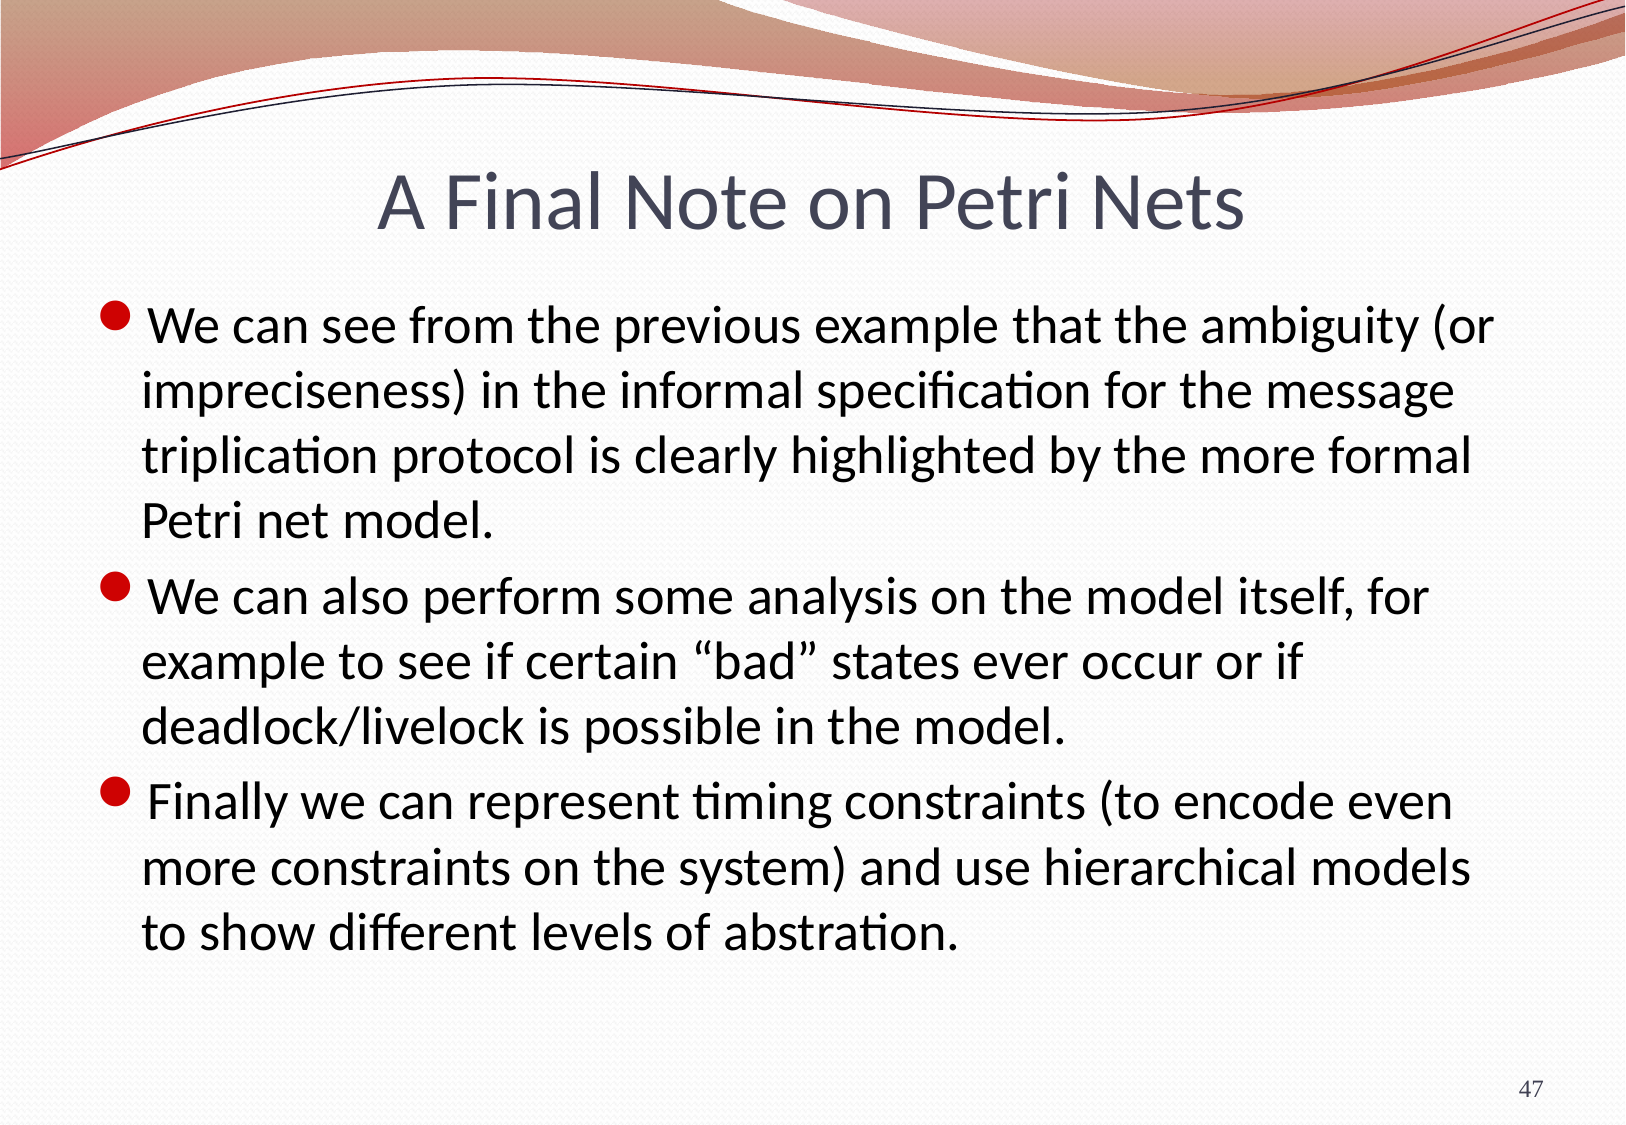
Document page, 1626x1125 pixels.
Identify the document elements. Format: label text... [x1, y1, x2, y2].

title A Final Note on Petri Nets [81, 115, 1544, 247]
slide_number 47 [1408, 1042, 1544, 1103]
list We can see from the previous example that the ambiguity (or impreciseness) in the informal specification for the message triplication protocol is clearly highlighted by the more formal Petri net model. We can also perform some analysis on the model itself, for example to see if certain “bad” states ever occur or if deadlock/livelock is possible in the model. Finally we can represent timing constraints (to encode even more constraints on the system) and use hierarchical models to show different levels of abstration. [81, 282, 1544, 1038]
